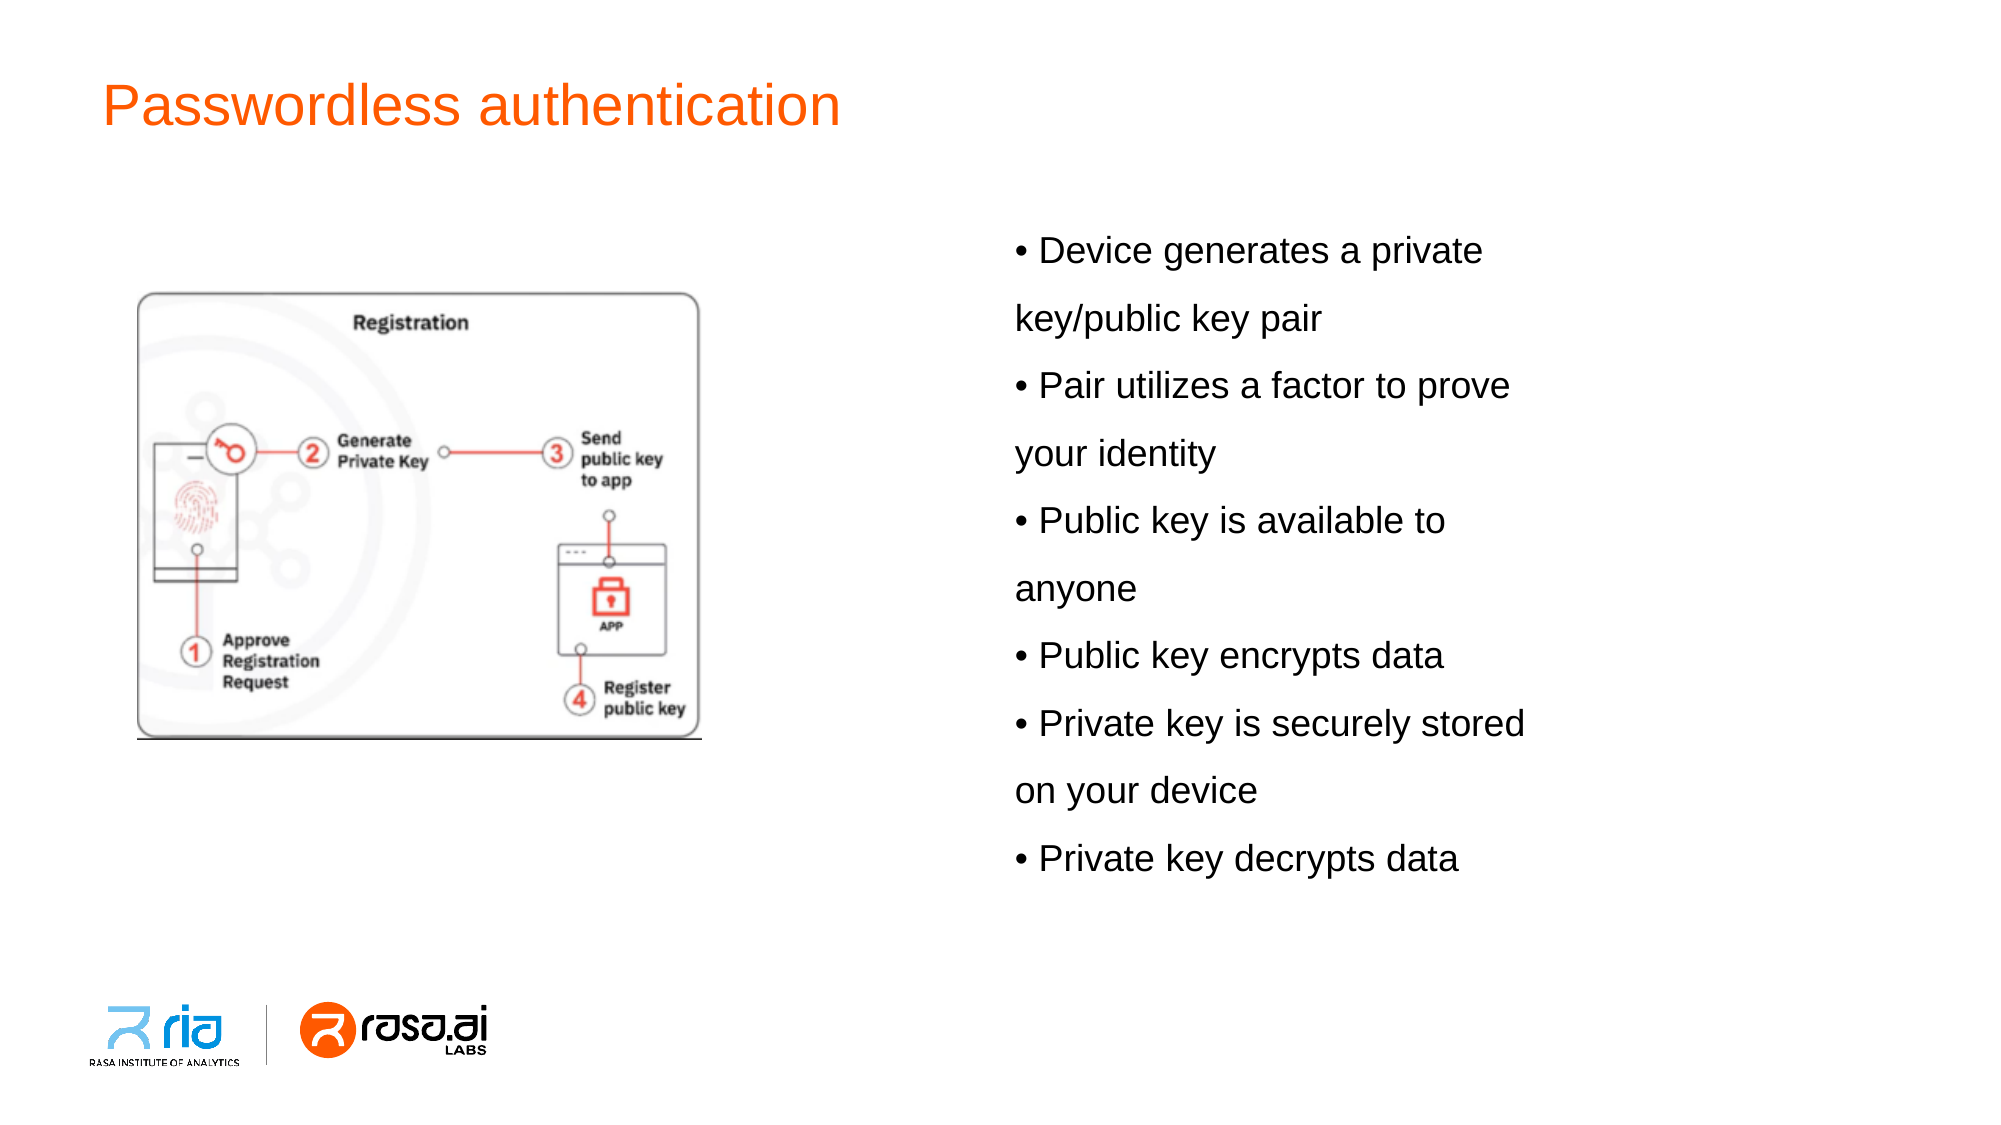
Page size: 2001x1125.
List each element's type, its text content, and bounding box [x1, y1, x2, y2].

title Passwordless authentication [102, 66, 1768, 138]
picture [78, 992, 250, 1078]
picture [137, 290, 702, 740]
text_box • Device generates a private key/public key pair • Pair utilizes a factor to prove your identity • Public key is available to anyone • Public key encrypts data • Private key is securely stored on your device • Private key decrypts data [999, 196, 1662, 886]
